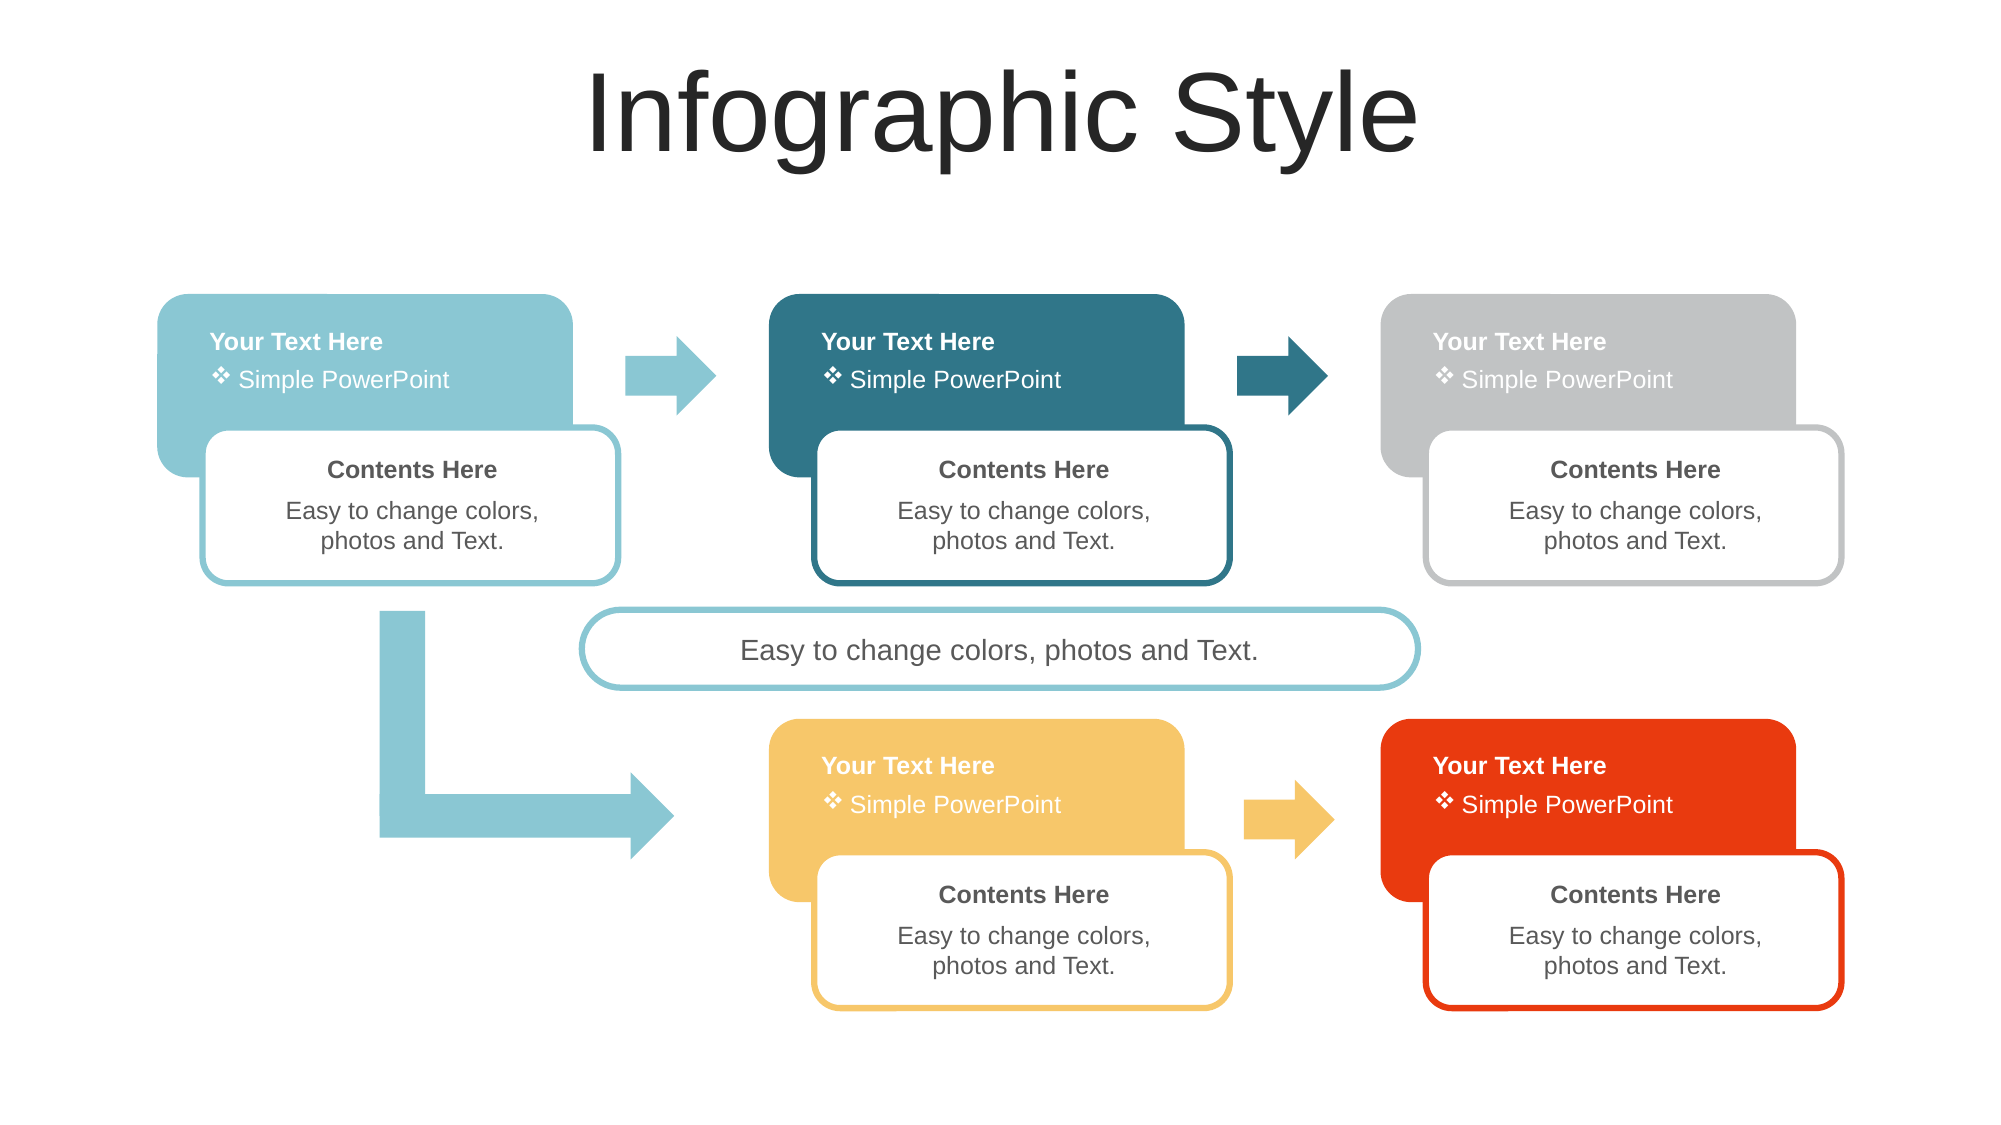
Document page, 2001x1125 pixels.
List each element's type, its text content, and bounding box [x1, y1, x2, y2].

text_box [379, 610, 675, 860]
text_box [1242, 777, 1337, 862]
text_box [624, 333, 718, 419]
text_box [1380, 293, 1842, 584]
list Infographic Style [53, 55, 1952, 175]
text_box [610, 608, 1420, 689]
text_box Easy to change colors, photos and Text. [720, 626, 1280, 671]
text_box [157, 293, 619, 584]
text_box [768, 718, 1230, 1009]
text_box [1380, 718, 1842, 1009]
text_box [1236, 333, 1330, 419]
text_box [768, 293, 1230, 584]
